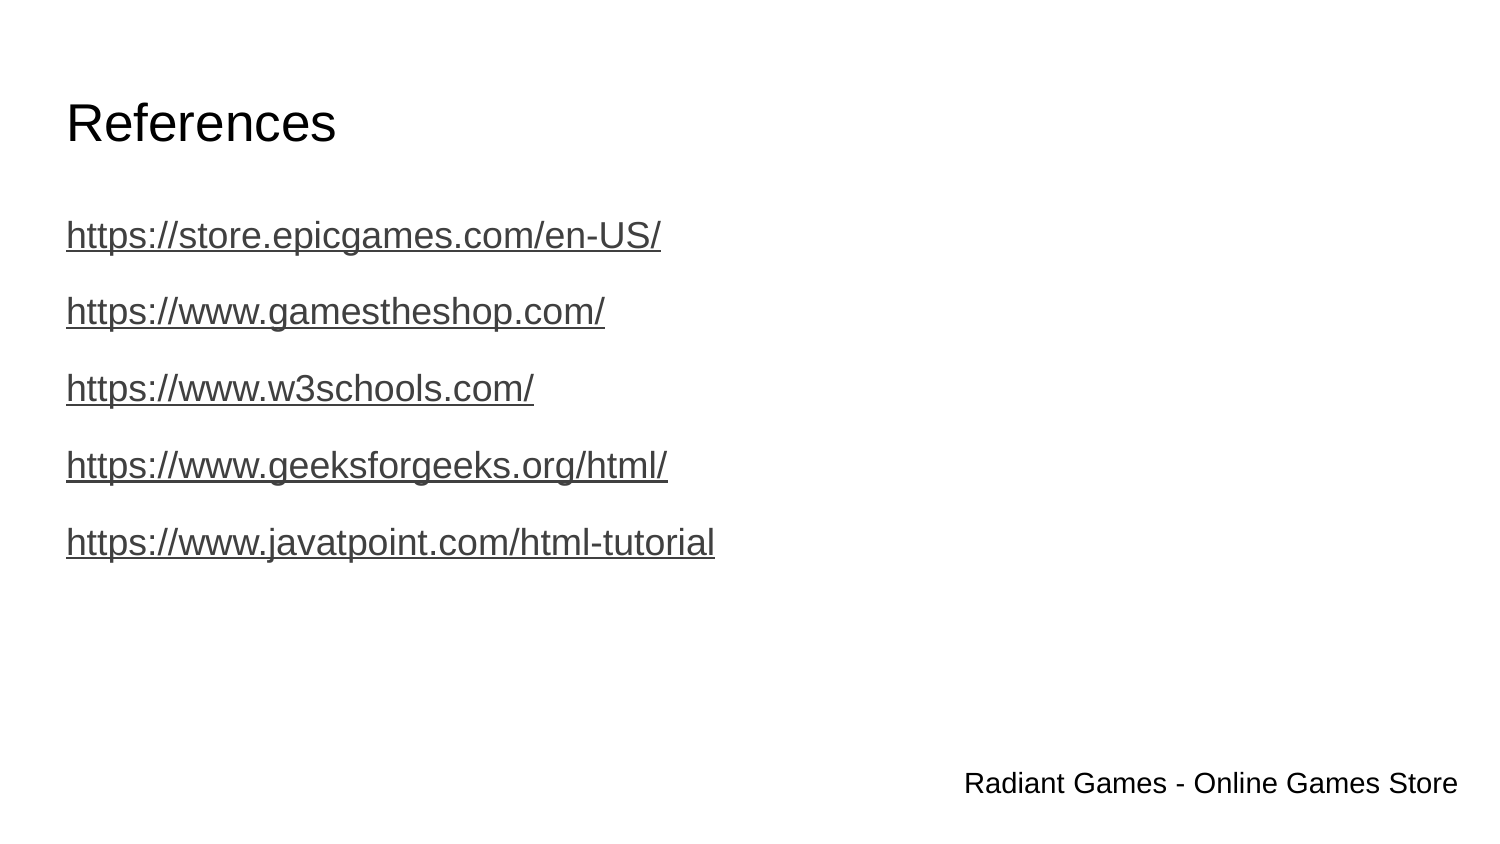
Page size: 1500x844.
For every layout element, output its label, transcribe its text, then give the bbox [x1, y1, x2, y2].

list https://store.epicgames.com/en-US/ https://www.gamestheshop.com/ https://www.w3schools.com/ https://www.geeksforgeeks.org/html/ https://www.javatpoint.com/html-tutorial [51, 189, 1449, 750]
text_box Radiant Games - Online Games Store [949, 749, 1500, 815]
title References [51, 72, 1449, 167]
